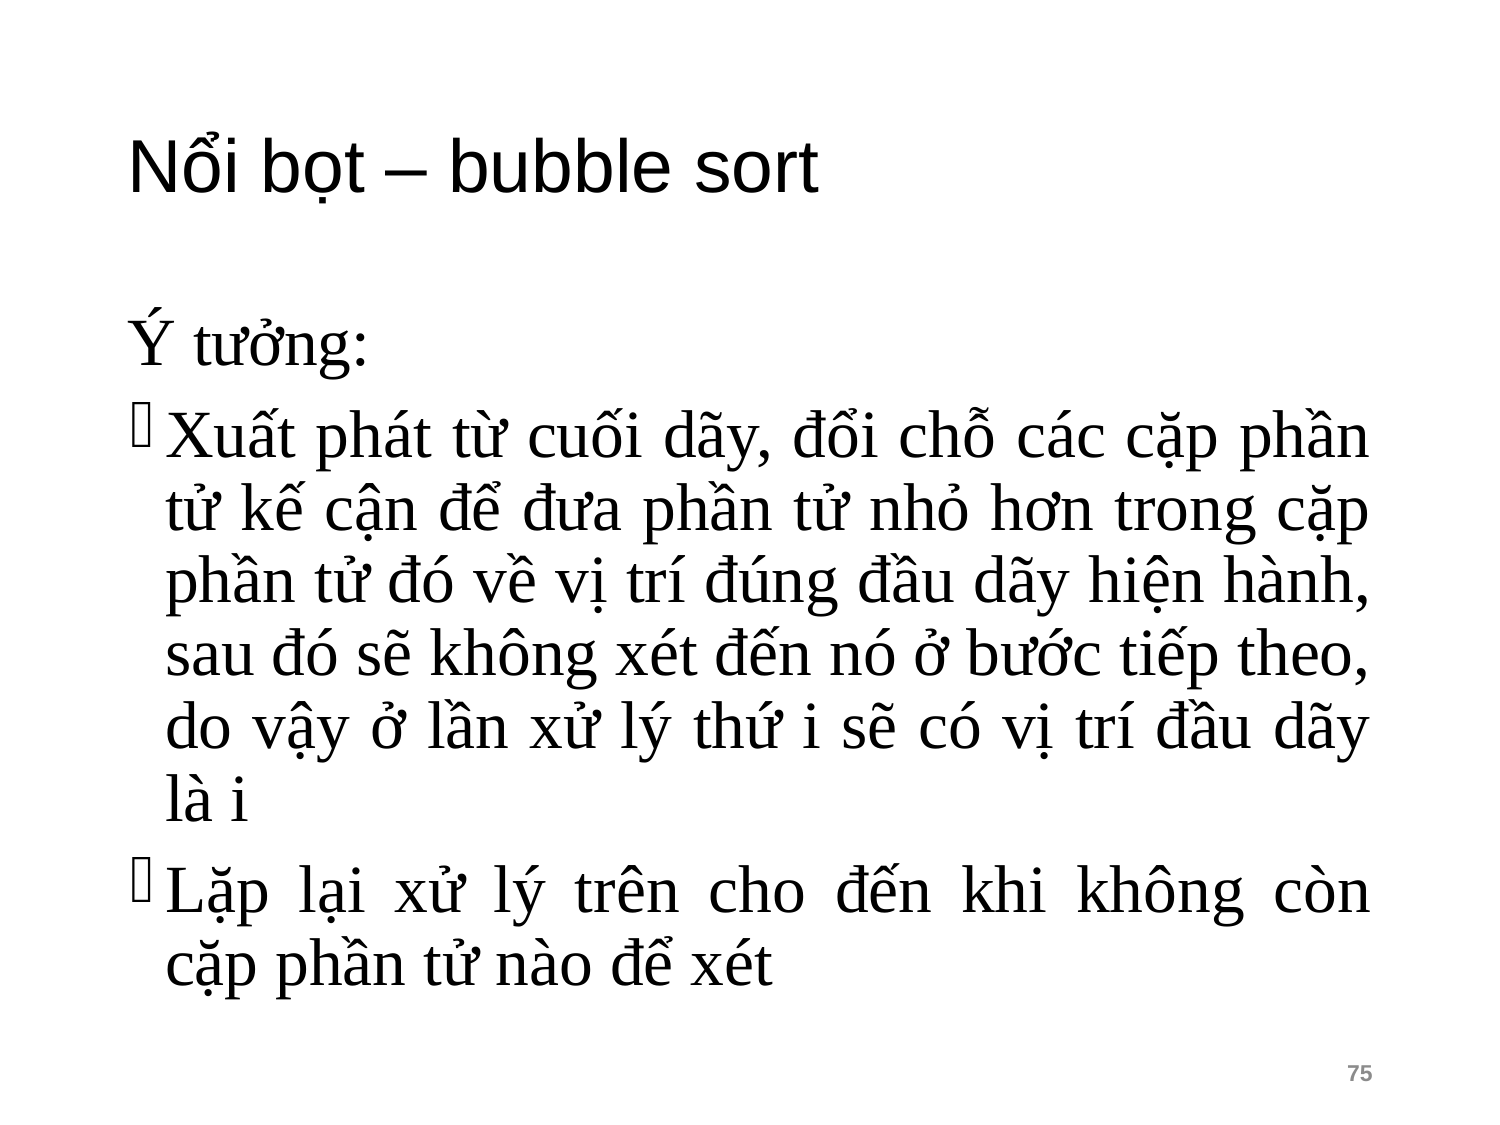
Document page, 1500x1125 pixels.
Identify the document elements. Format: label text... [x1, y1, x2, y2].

list Ý tưởng: Xuất phát từ cuối dãy, đổi chỗ các cặp phần tử kế cận để đưa phần tử nhỏ hơn trong cặp phần tử đó về vị trí đúng đầu dãy hiện hành, sau đó sẽ không xét đến nó ở bước tiếp theo, do vậy ở lần xử lý thứ i sẽ có vị trí đầu dãy là i Lặp lại xử lý trên cho đến khi không còn cặp phần tử nào để xét [112, 299, 1388, 1014]
slide_number 75 [1050, 1042, 1388, 1103]
title Nổi bọt – bubble sort [112, 60, 1388, 278]
